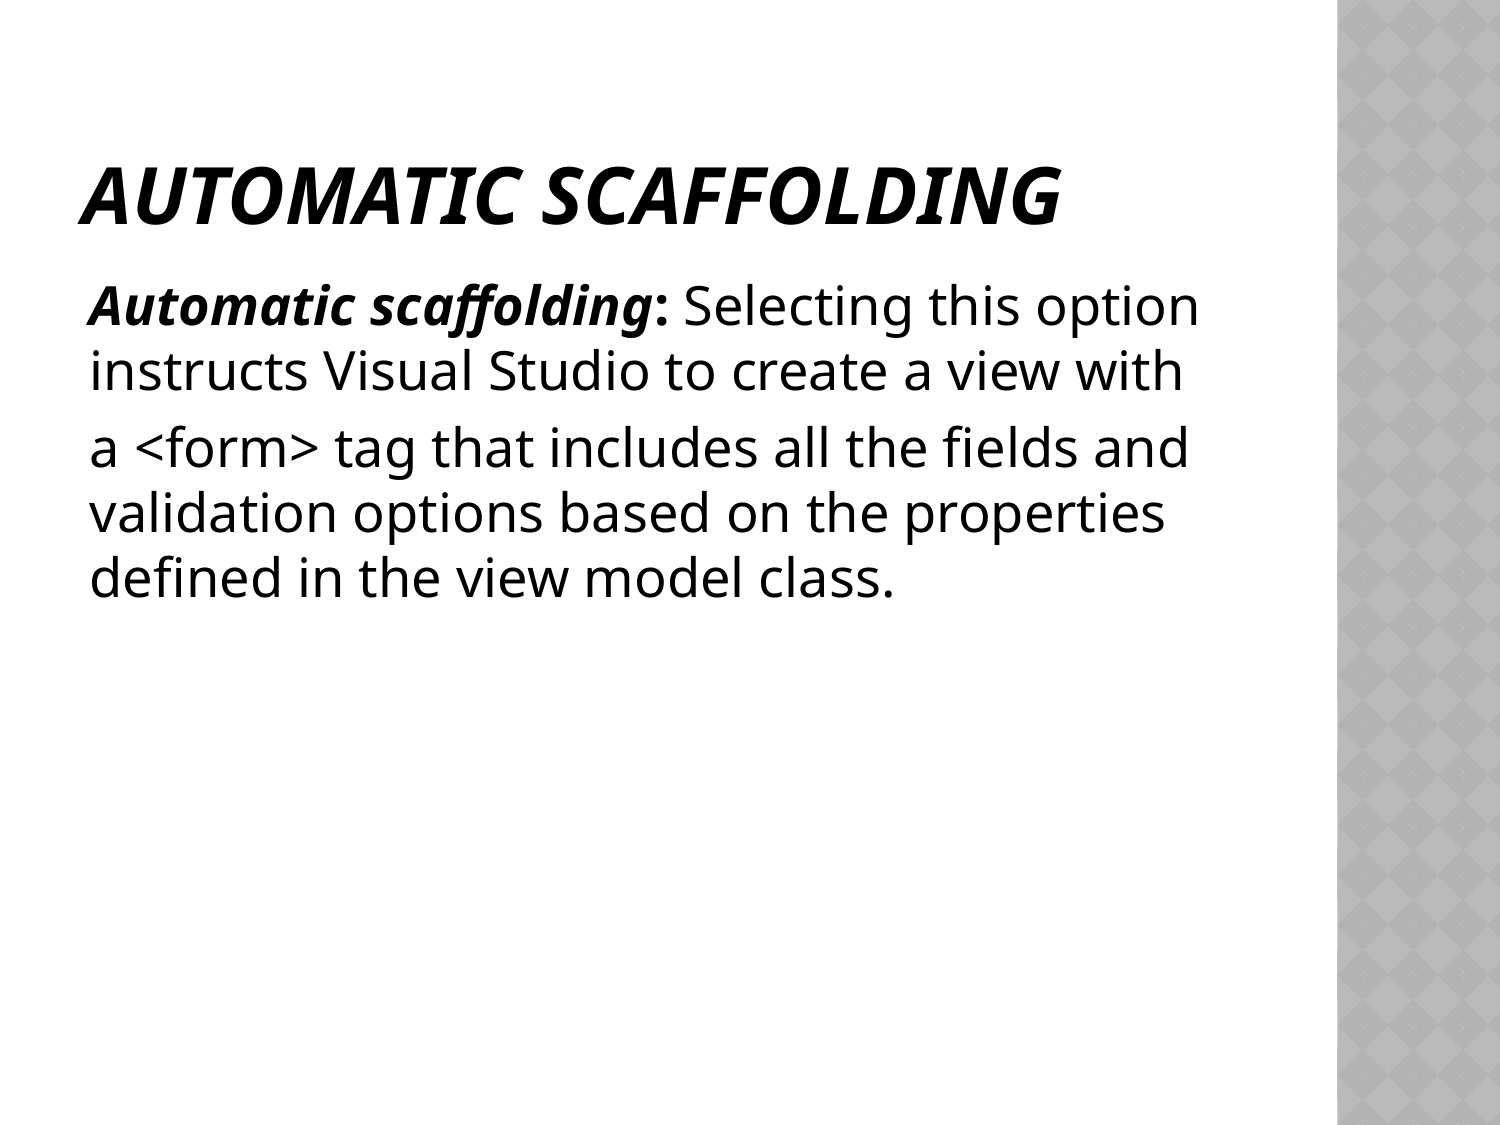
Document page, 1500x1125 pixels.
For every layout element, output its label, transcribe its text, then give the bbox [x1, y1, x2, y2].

list Automatic scaffolding: Selecting this option instructs Visual Studio to create a view with a <form> tag that includes all the fields and validation options based on the properties defined in the view model class. [75, 264, 1300, 1100]
title Automatic scaffolding [75, 52, 1263, 240]
